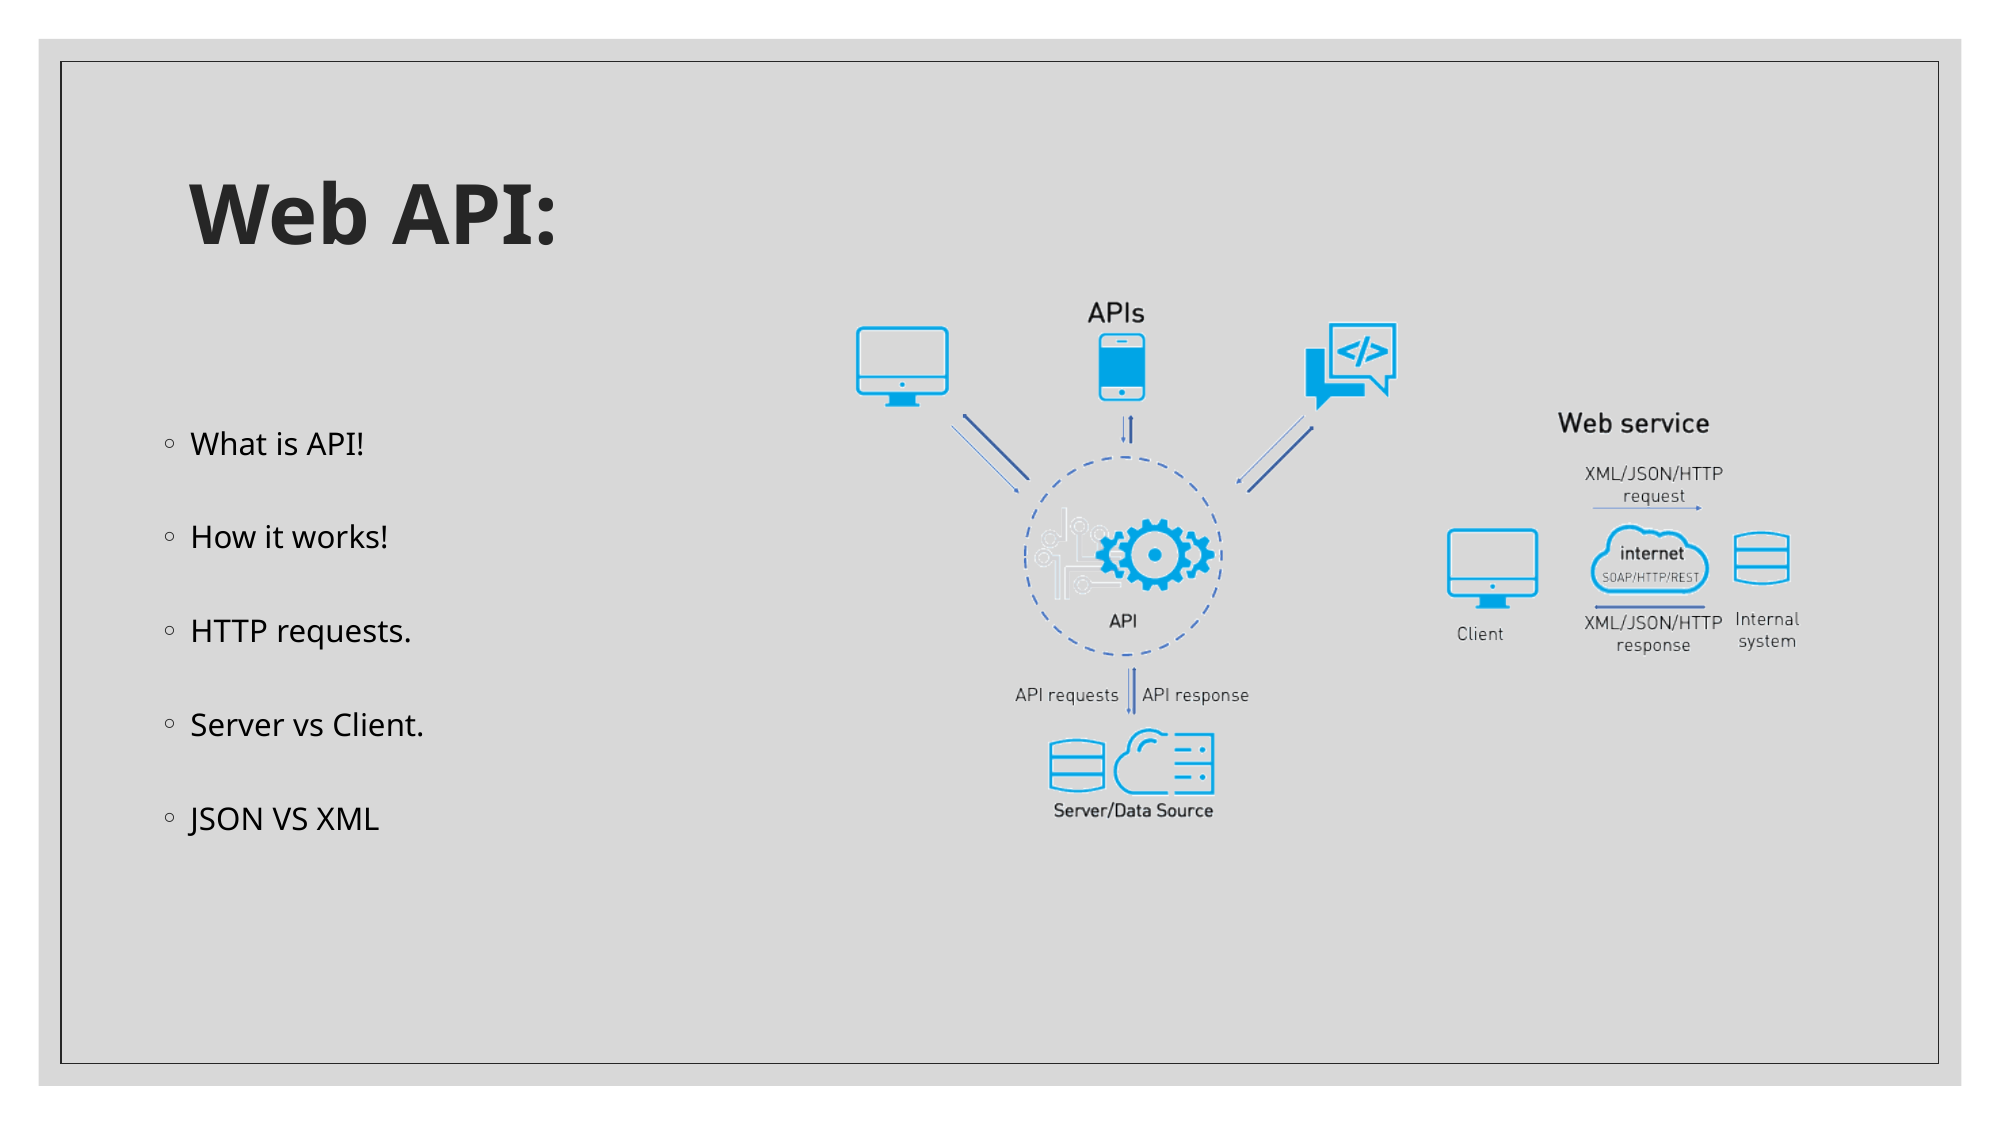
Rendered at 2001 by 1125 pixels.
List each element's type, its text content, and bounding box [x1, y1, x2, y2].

picture [849, 288, 1825, 837]
text_box What is API! How it works! HTTP requests. Server vs Client. JSON VS XML [145, 379, 1114, 894]
title Web API: [174, 105, 1825, 331]
